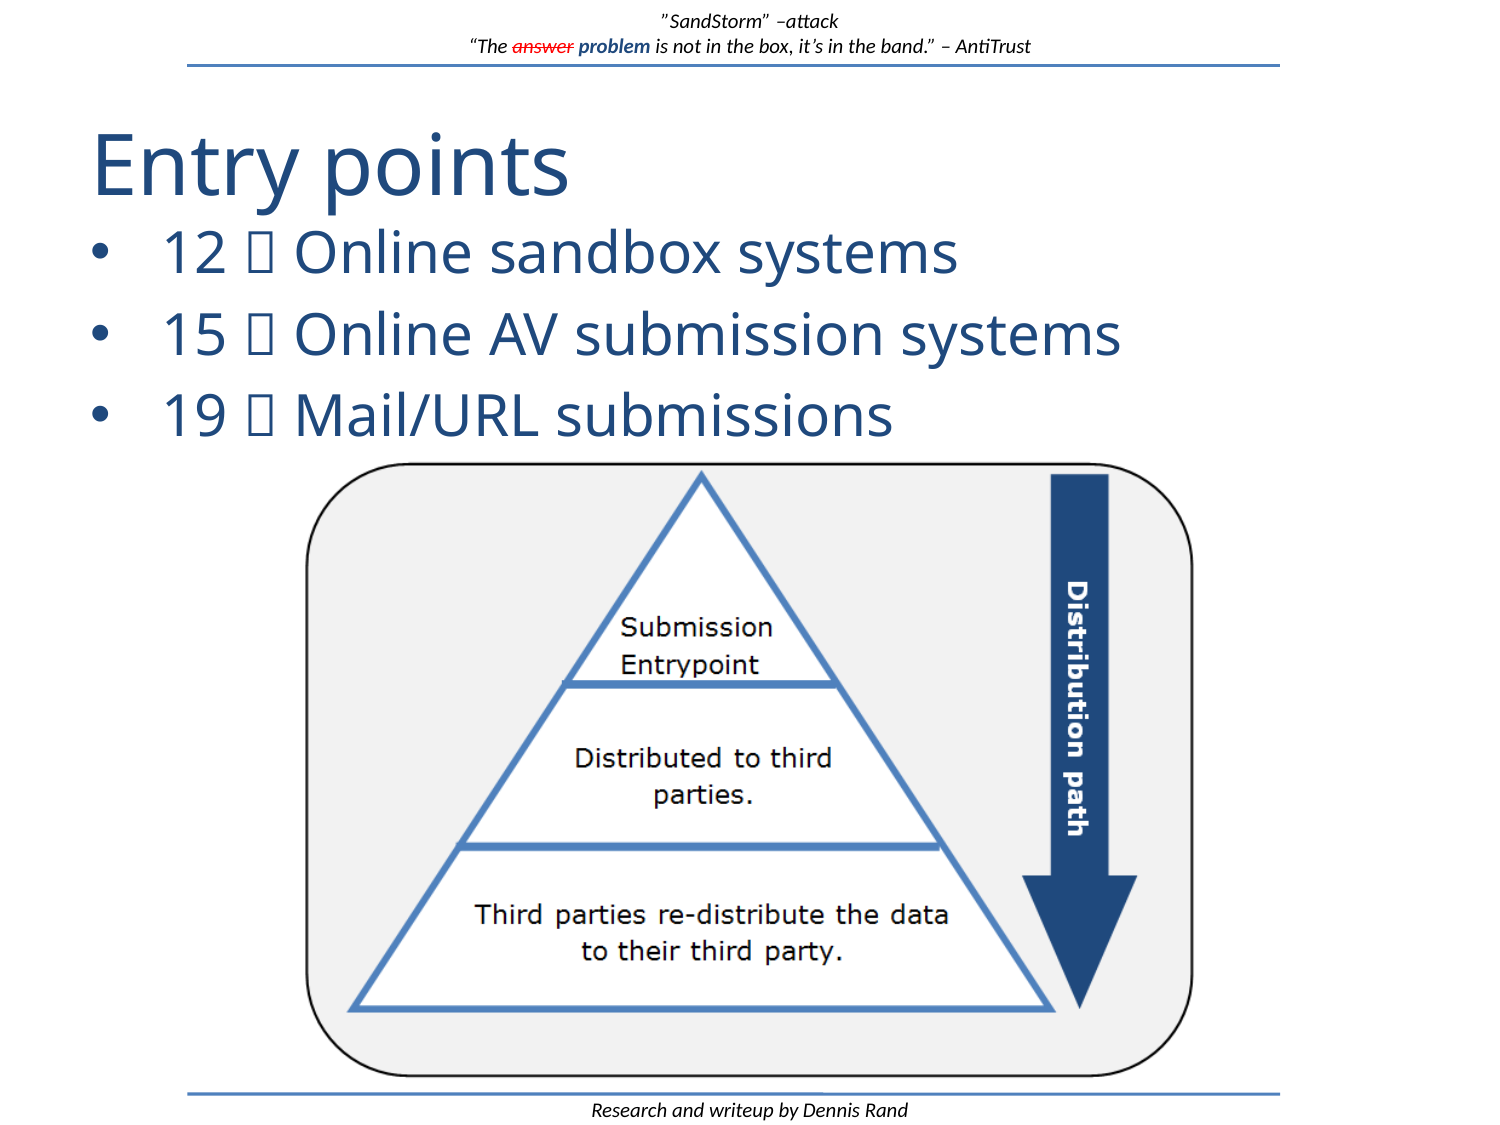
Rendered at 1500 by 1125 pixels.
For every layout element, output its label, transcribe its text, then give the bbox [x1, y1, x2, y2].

text_box ”SandStorm” –attack “The answer problem is not in the box, it’s in the band.” – AntiTrust [0, 0, 1500, 65]
list 12  Online sandbox systems 15  Online AV submission systems 19  Mail/URL submissions [75, 208, 1425, 473]
picture [274, 451, 1211, 1083]
title Entry points [75, 101, 1425, 208]
text_box Research and writeup by Dennis Rand [0, 1089, 1500, 1125]
